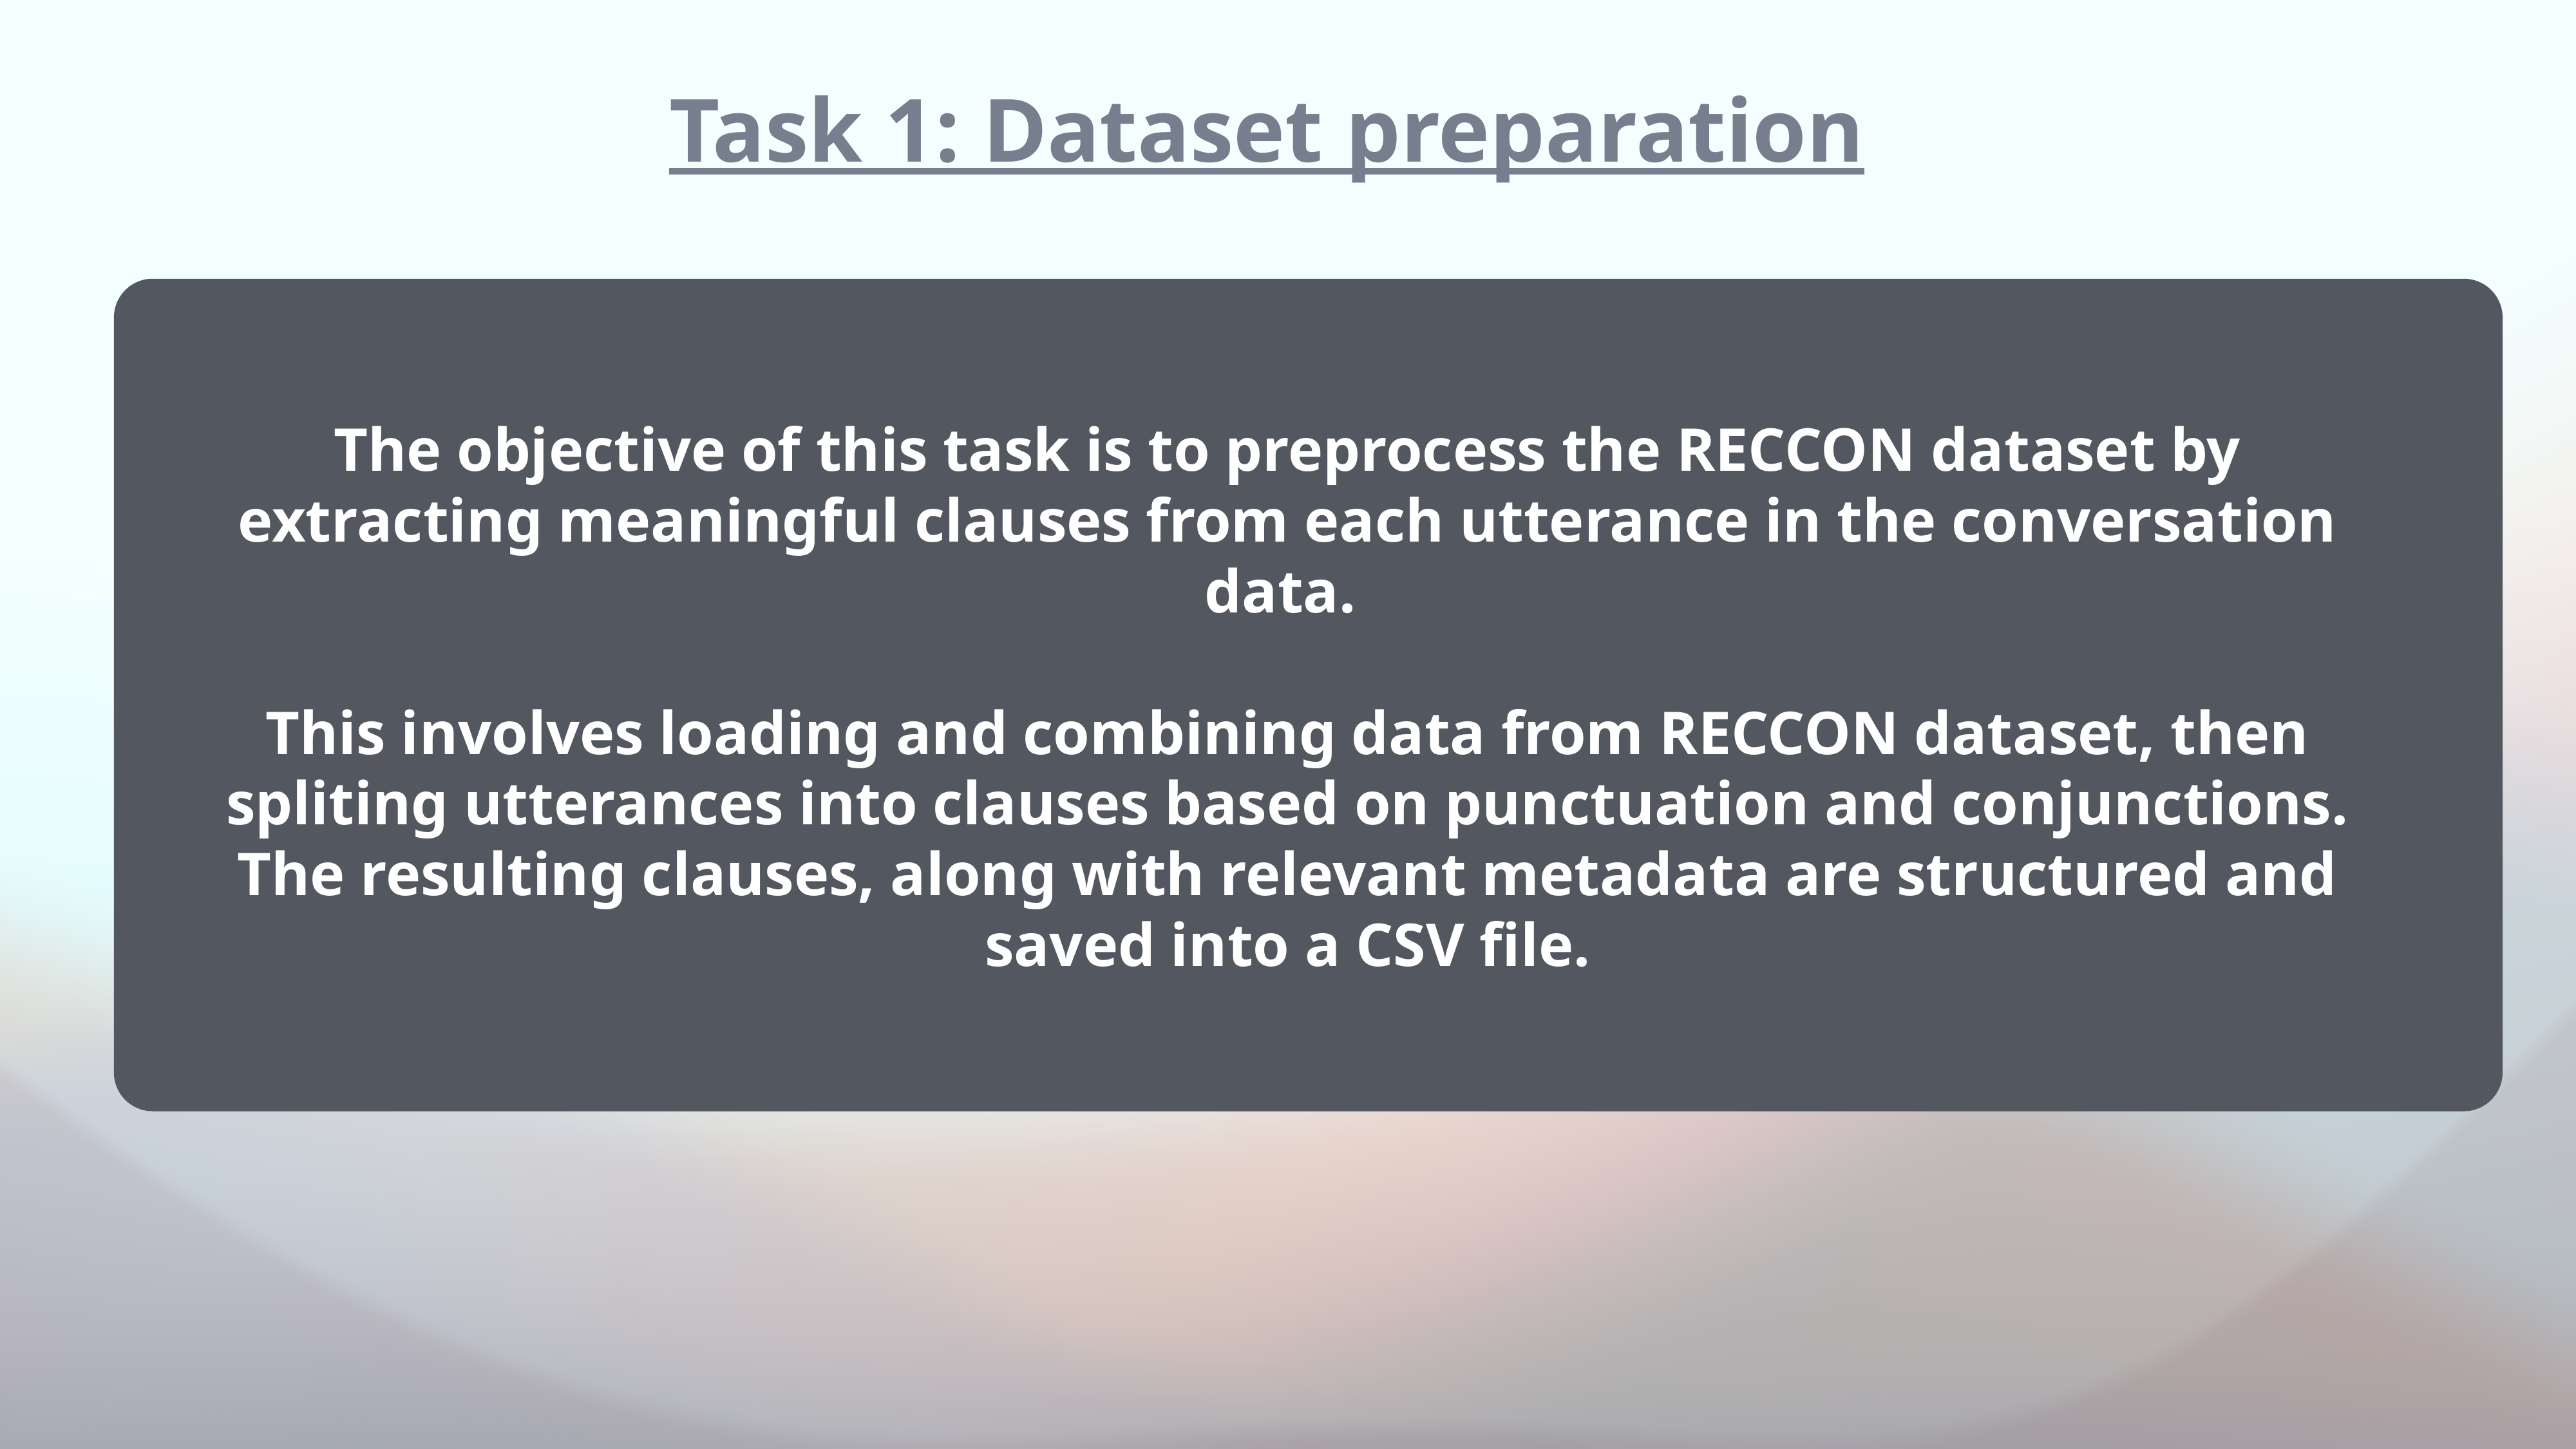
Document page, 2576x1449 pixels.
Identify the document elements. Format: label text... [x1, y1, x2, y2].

picture [0, 0, 2576, 1449]
text_box The objective of this task is to preprocess the RECCON dataset by extracting meaningful clauses from each utterance in the conversation data. This involves loading and combining data from RECCON dataset, then spliting utterances into clauses based on punctuation and conjunctions. The resulting clauses, along with relevant metadata are structured and saved into a CSV file. [199, 406, 2377, 984]
text_box [113, 278, 2503, 1112]
text_box Task 1: Dataset preparation [663, 69, 1870, 185]
